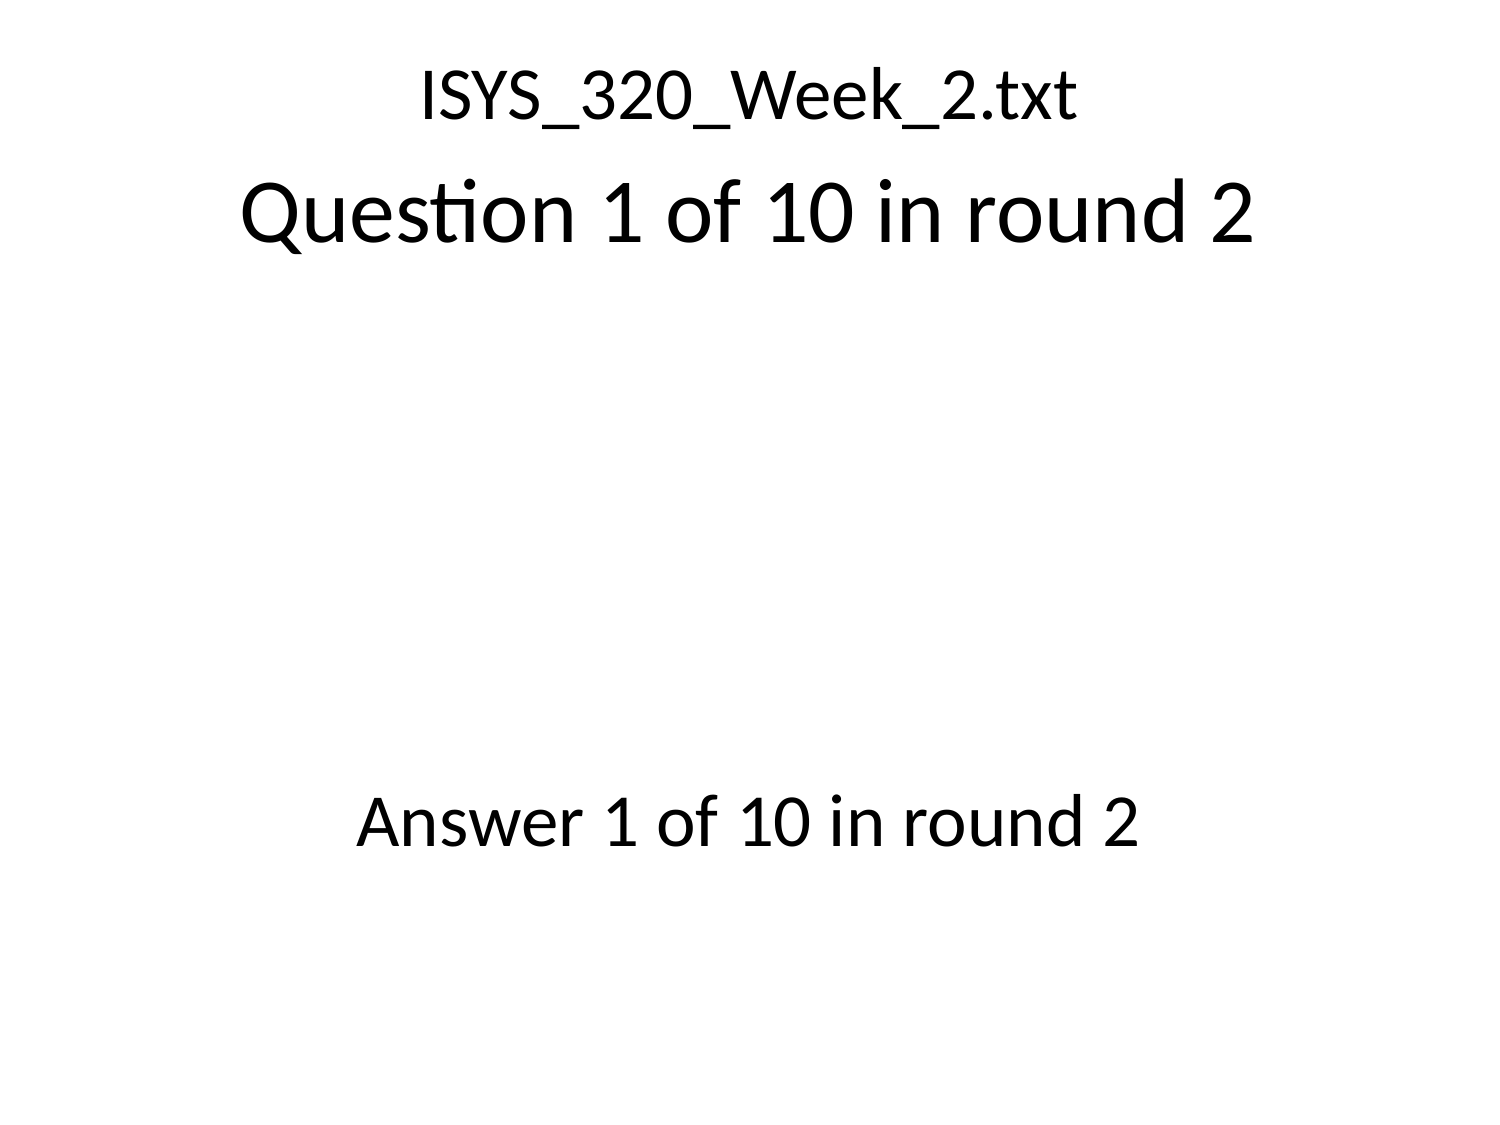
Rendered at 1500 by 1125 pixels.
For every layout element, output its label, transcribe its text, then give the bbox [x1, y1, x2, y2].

text_box ISYS_320_Week_2.txt [35, 37, 1463, 143]
text_box Answer 1 of 10 in round 2 [35, 764, 1463, 921]
text_box Question 1 of 10 in round 2 [35, 143, 1463, 764]
